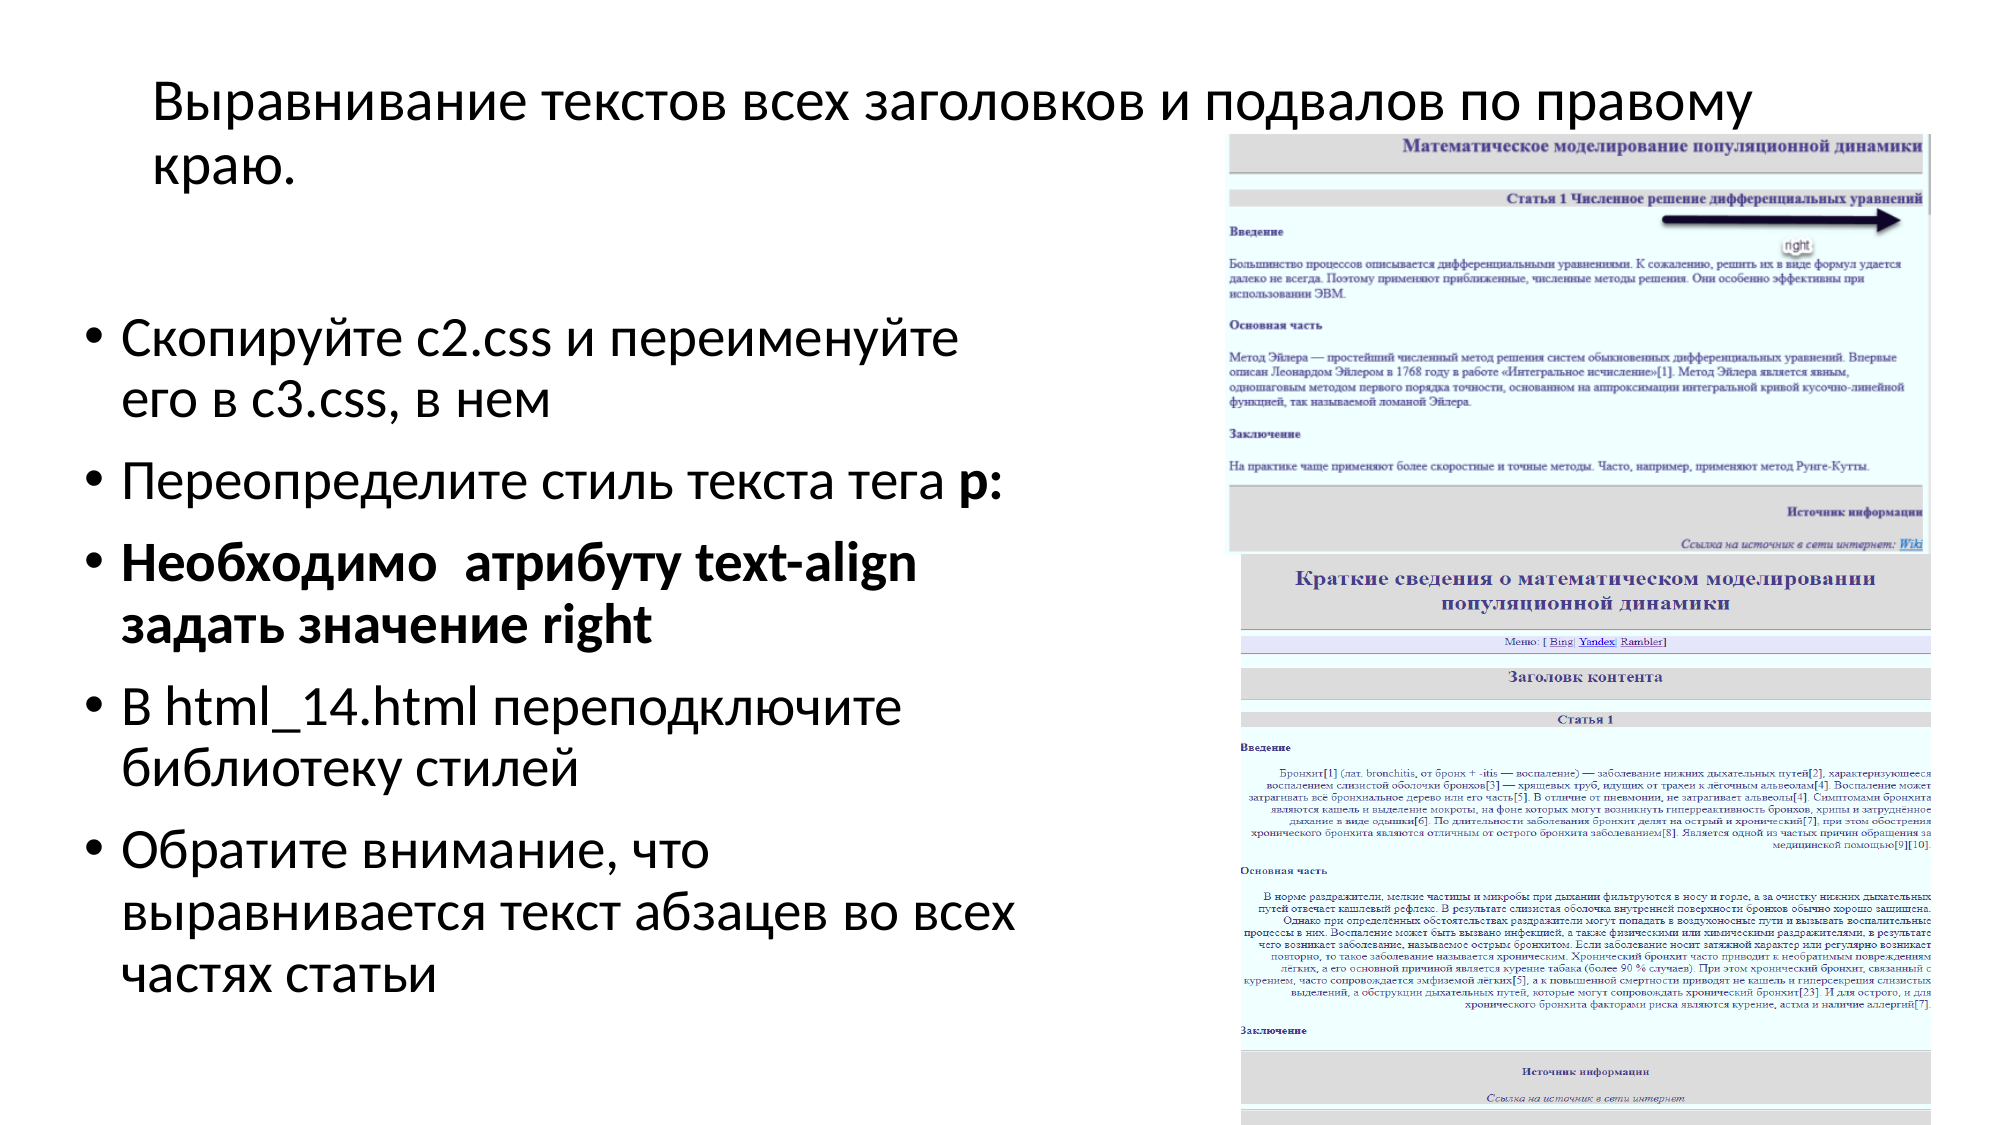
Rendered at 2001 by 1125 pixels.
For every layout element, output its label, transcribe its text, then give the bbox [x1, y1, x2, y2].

list Скопируйте c2.css и переименуйте его в c3.css, в нем Переопределите стиль текста тега p: Необходимо атрибуту text-align задать значение right В html_14.html переподключите библиотеку стилей Обратите внимание, что выравнивается текст абзацев во всех частях статьи [69, 299, 1052, 1014]
picture [1225, 134, 1932, 1125]
title Выравнивание текстов всех заголовков и подвалов по правому краю. [137, 59, 1863, 278]
